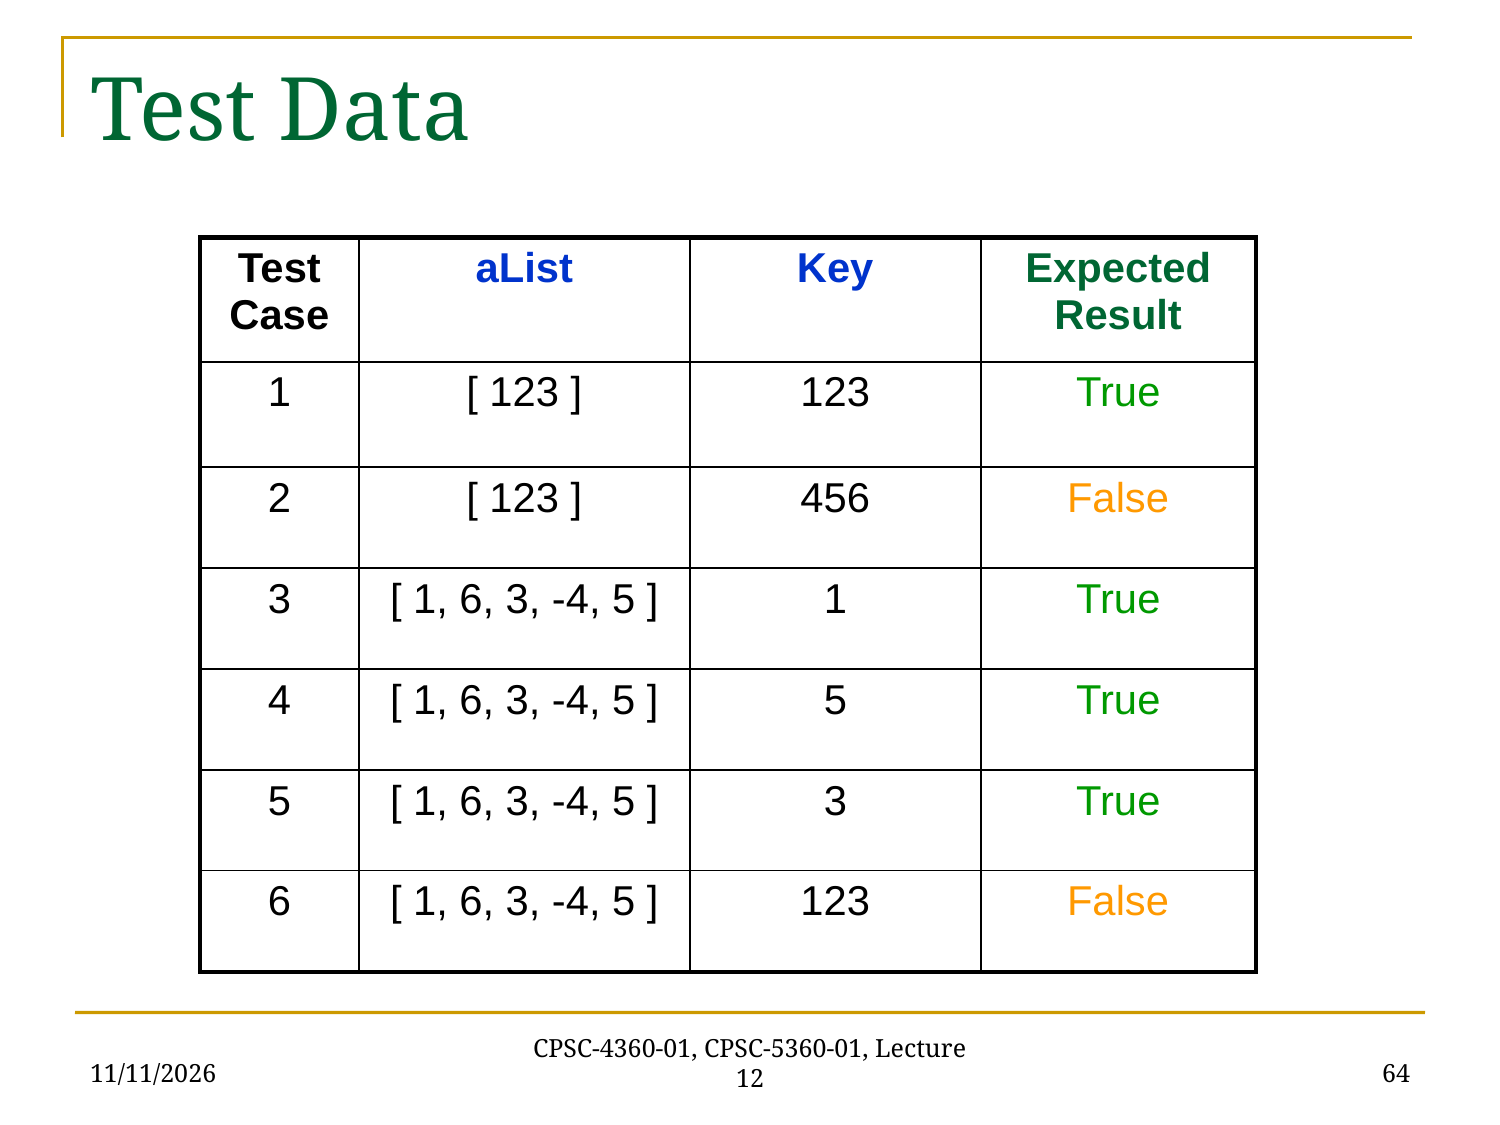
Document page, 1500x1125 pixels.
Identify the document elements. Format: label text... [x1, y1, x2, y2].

table_cell [ 123 ] [360, 363, 689, 466]
table_header Expected Result [982, 240, 1254, 361]
table_cell 6 [202, 871, 358, 970]
table_cell True [982, 569, 1254, 668]
table_cell 1 [691, 569, 980, 668]
table_cell 3 [691, 771, 980, 870]
table_cell 2 [202, 468, 358, 567]
table_cell True [982, 670, 1254, 769]
table_cell False [982, 871, 1254, 970]
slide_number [74, 1023, 426, 1100]
table_cell 3 [202, 569, 358, 668]
table_cell [ 123 ] [360, 468, 689, 567]
footer CPSC-4360-01, CPSC-5360-01, Lecture 12 [512, 1024, 988, 1101]
table_cell True [982, 771, 1254, 870]
table_cell [ 1, 6, 3, -4, 5 ] [360, 670, 689, 769]
slide_number 64 [1074, 1023, 1426, 1100]
table_cell 4 [202, 670, 358, 769]
table_cell [ 1, 6, 3, -4, 5 ] [360, 871, 689, 970]
table_cell [ 1, 6, 3, -4, 5 ] [360, 771, 689, 870]
table_cell [ 1, 6, 3, -4, 5 ] [360, 569, 689, 668]
table_cell 456 [691, 468, 980, 567]
table_cell False [982, 468, 1254, 567]
table_cell 5 [202, 771, 358, 870]
table_cell 123 [691, 363, 980, 466]
title Test Data [75, 45, 1425, 233]
table_header Test Case [202, 240, 358, 361]
table_cell 5 [691, 670, 980, 769]
table_header aList [360, 240, 689, 361]
table_cell 123 [691, 871, 980, 970]
table_cell True [982, 363, 1254, 466]
table_cell 1 [202, 363, 358, 466]
table_header Key [691, 240, 980, 361]
